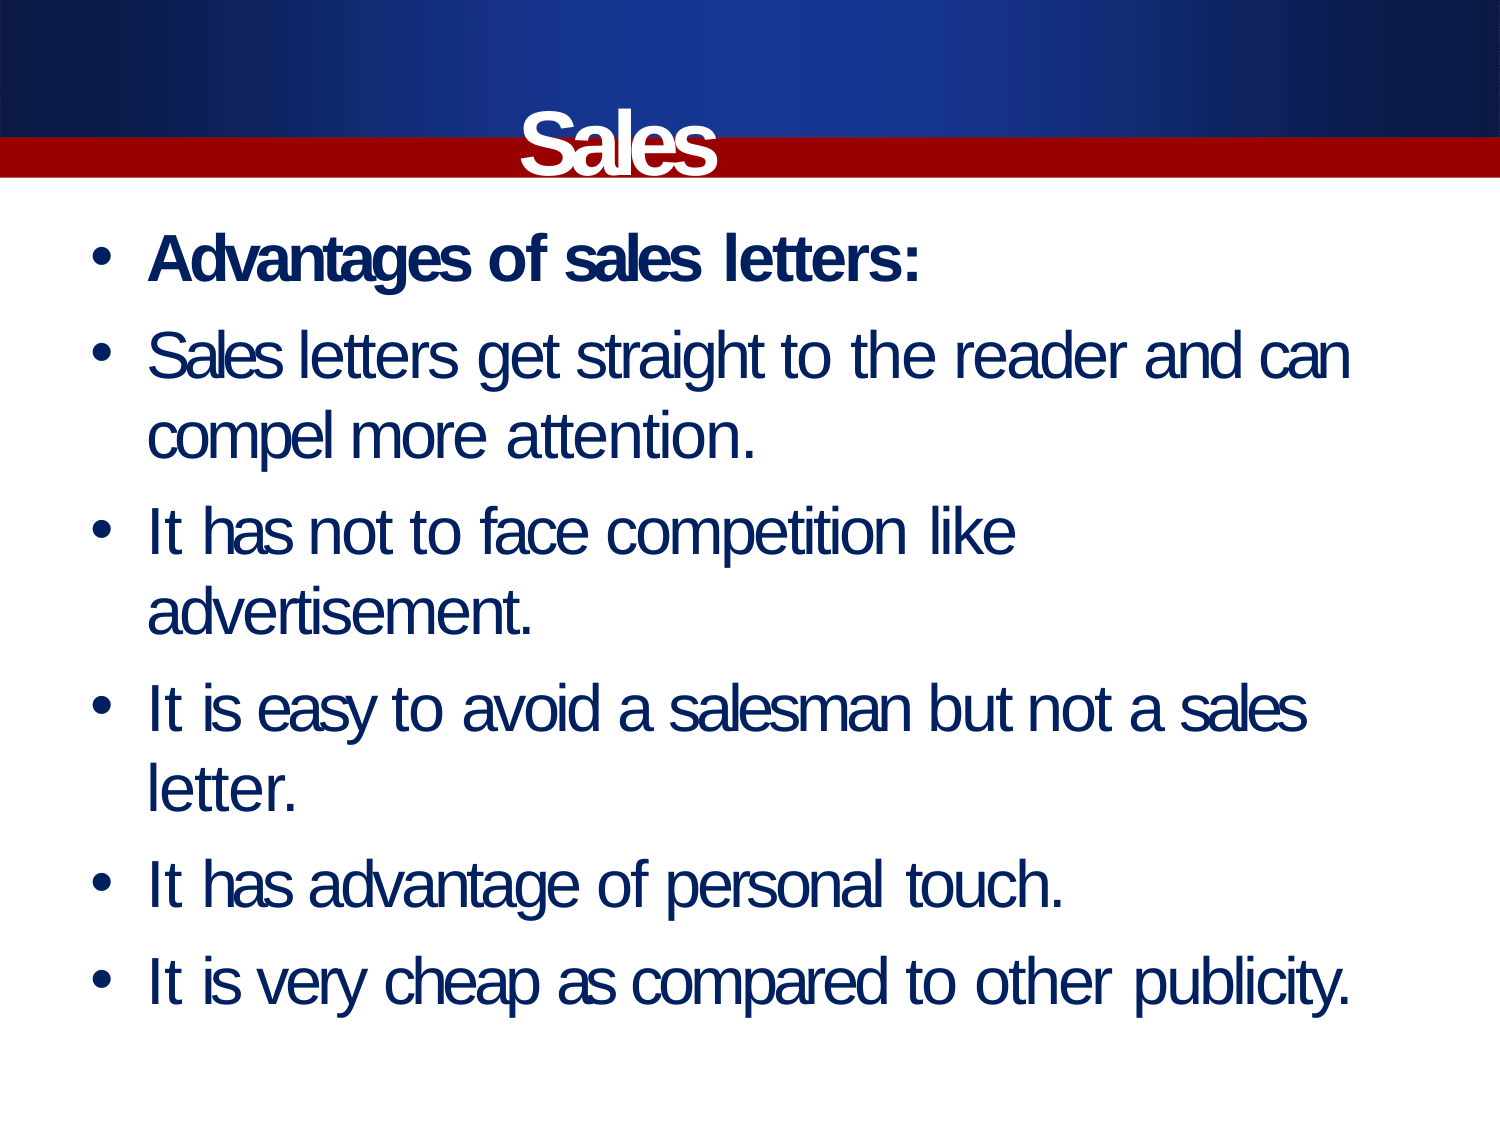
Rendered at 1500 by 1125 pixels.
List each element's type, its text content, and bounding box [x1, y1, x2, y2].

title Sales letters [516, 81, 983, 196]
text_box Advantages of sales letters: Sales letters get straight to the reader and can compel more attention. It has not to face competition like advertisement. It is easy to avoid a salesman but not a sales letter. It has advantage of personal touch. It is very cheap as compared to other publicity. [87, 196, 1446, 1018]
picture [0, 0, 1500, 137]
